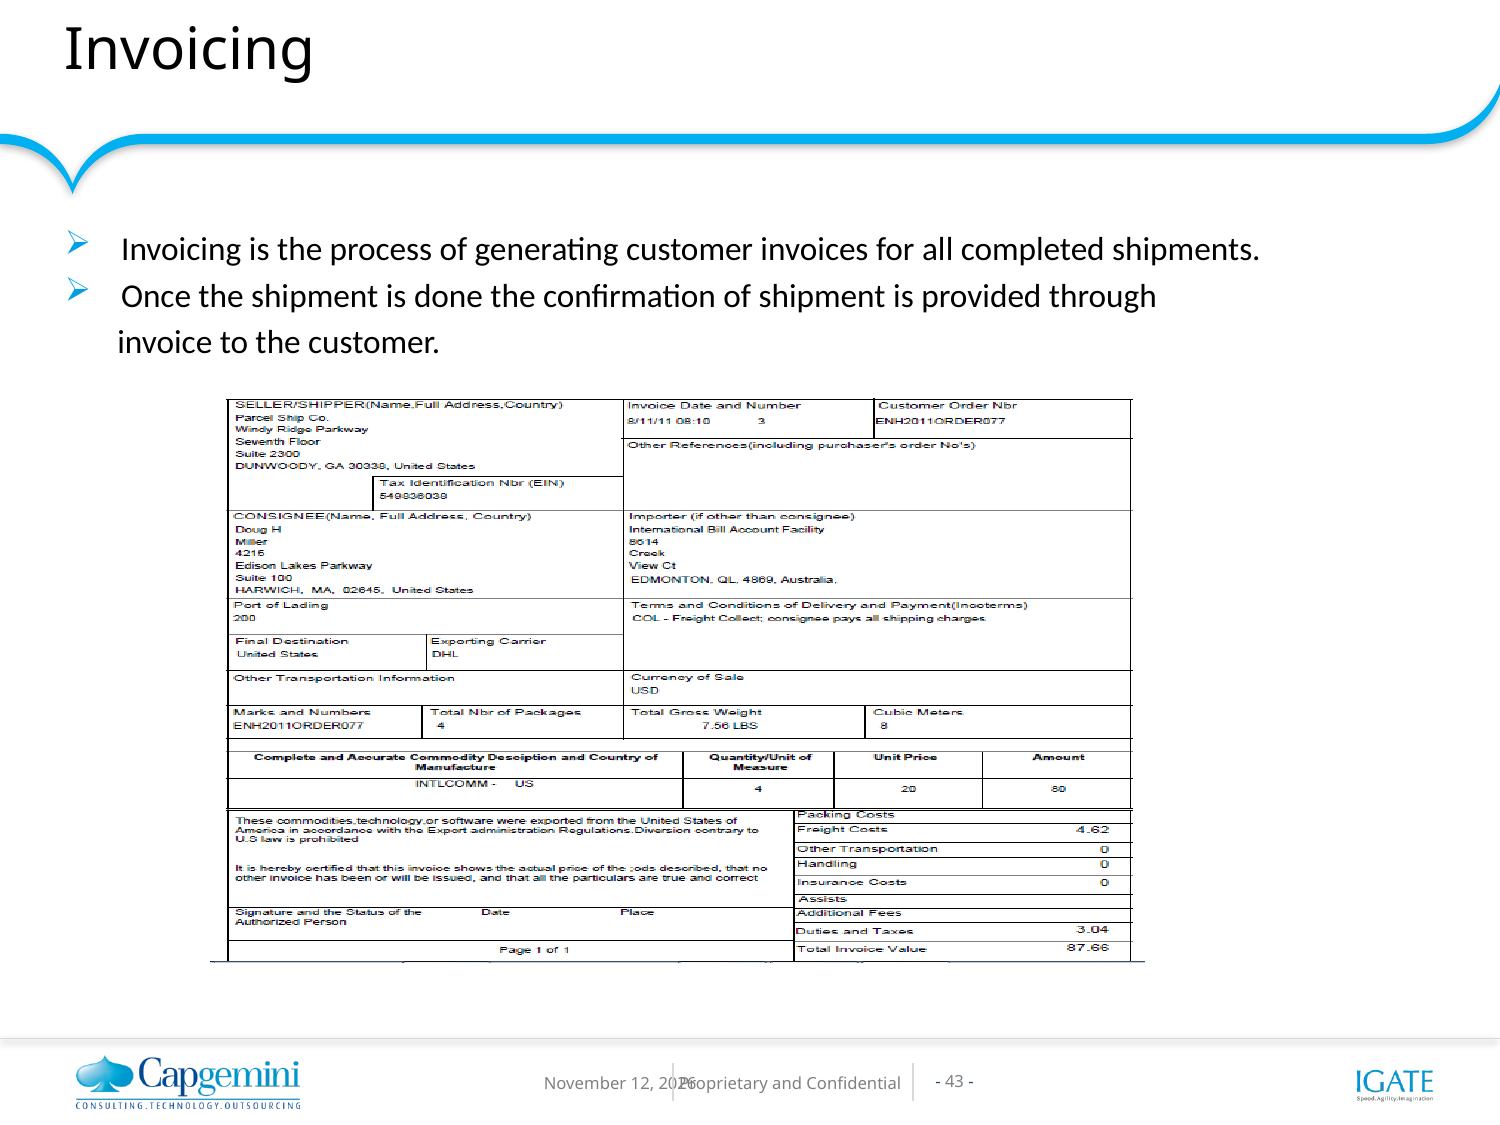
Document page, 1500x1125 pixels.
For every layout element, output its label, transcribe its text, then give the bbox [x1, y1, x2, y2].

picture [76, 1055, 300, 1109]
picture [1425, 1073, 1433, 1079]
list Invoicing is the process of generating customer invoices for all completed shipments. Once the shipment is done the confirmation of shipment is provided through invoice to the customer. [50, 219, 1400, 963]
title Invoicing [50, 3, 1400, 134]
picture [210, 394, 1146, 963]
picture [1357, 1070, 1433, 1102]
